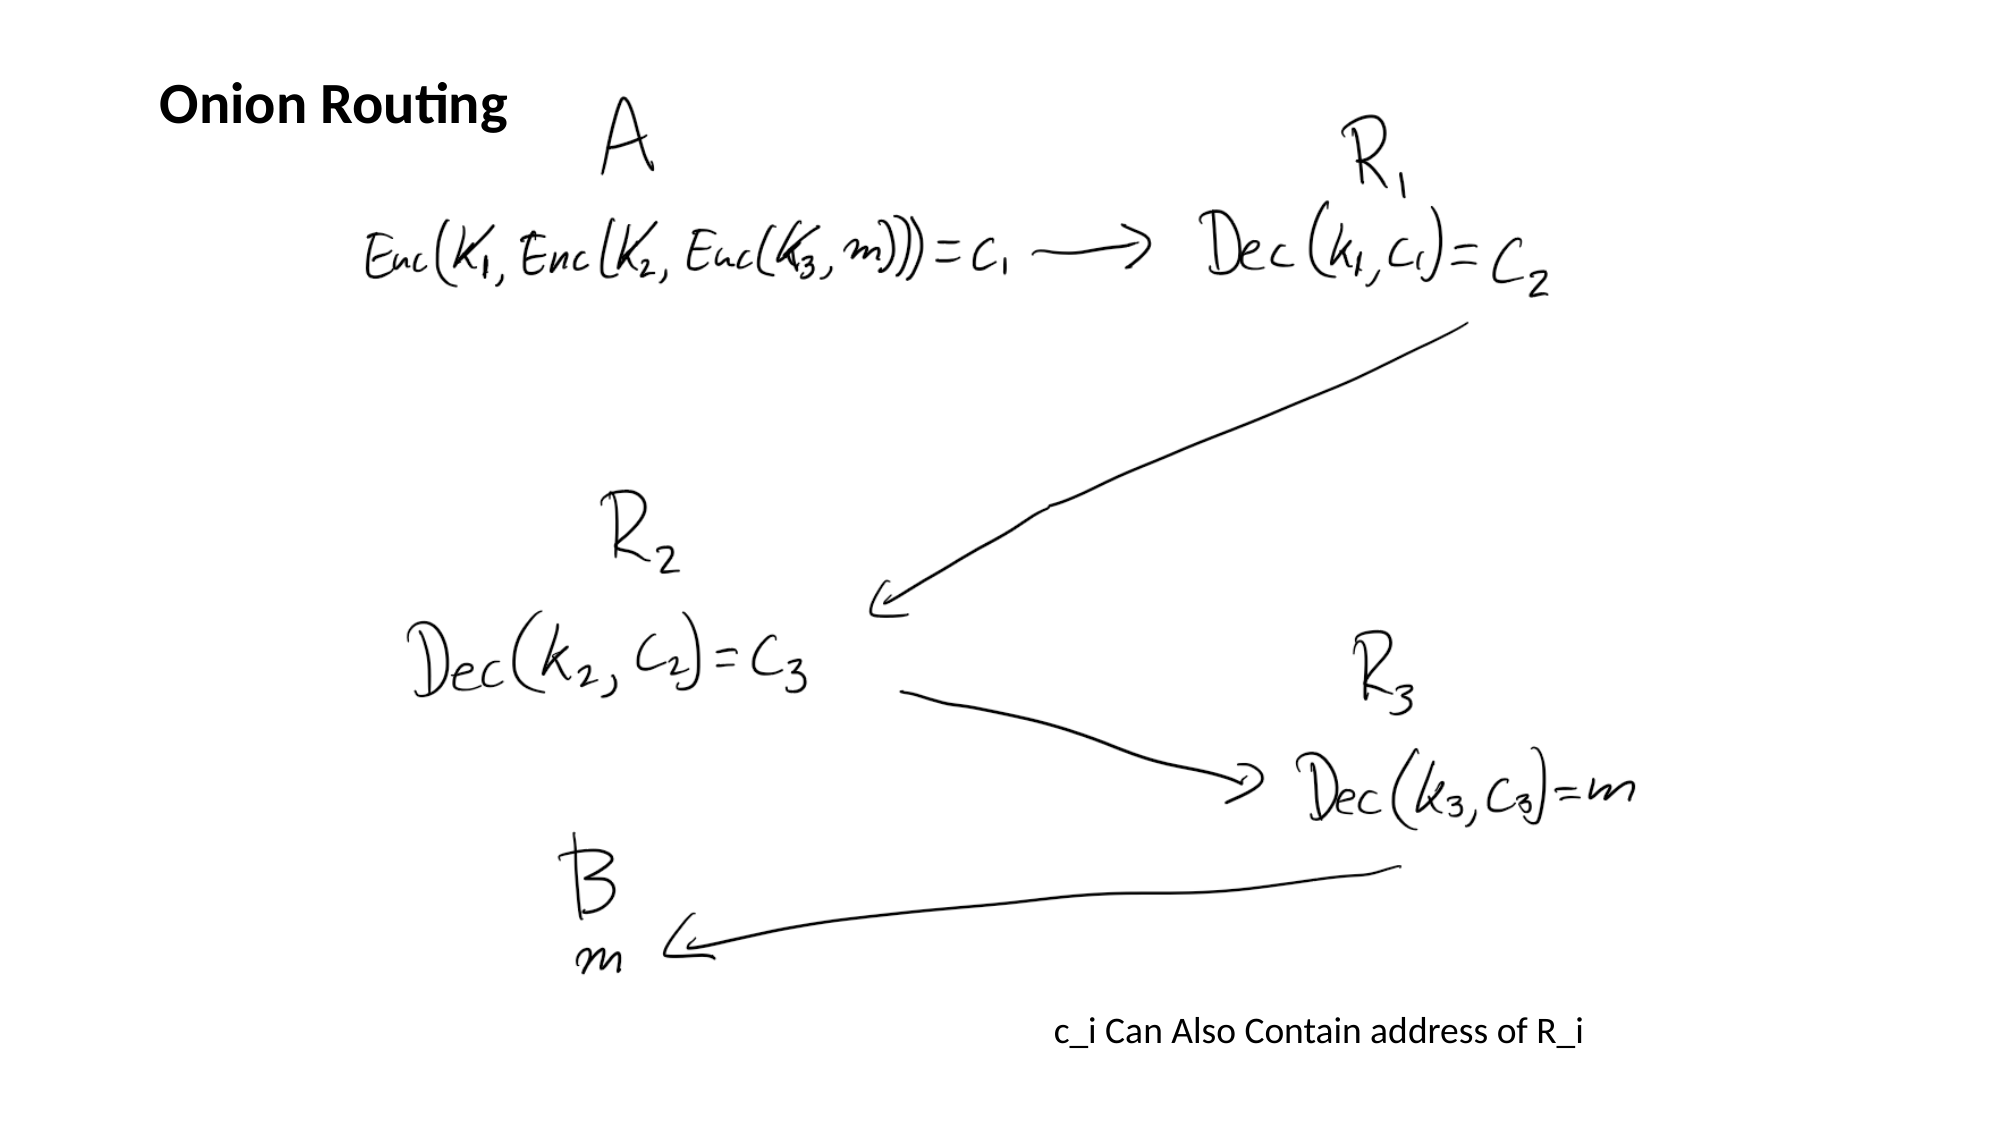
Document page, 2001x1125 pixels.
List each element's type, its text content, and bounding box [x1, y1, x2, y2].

text_box Onion Routing [145, 57, 550, 143]
picture [358, 87, 1642, 983]
text_box c_i Can Also Contain address of R_i [1039, 998, 1919, 1059]
